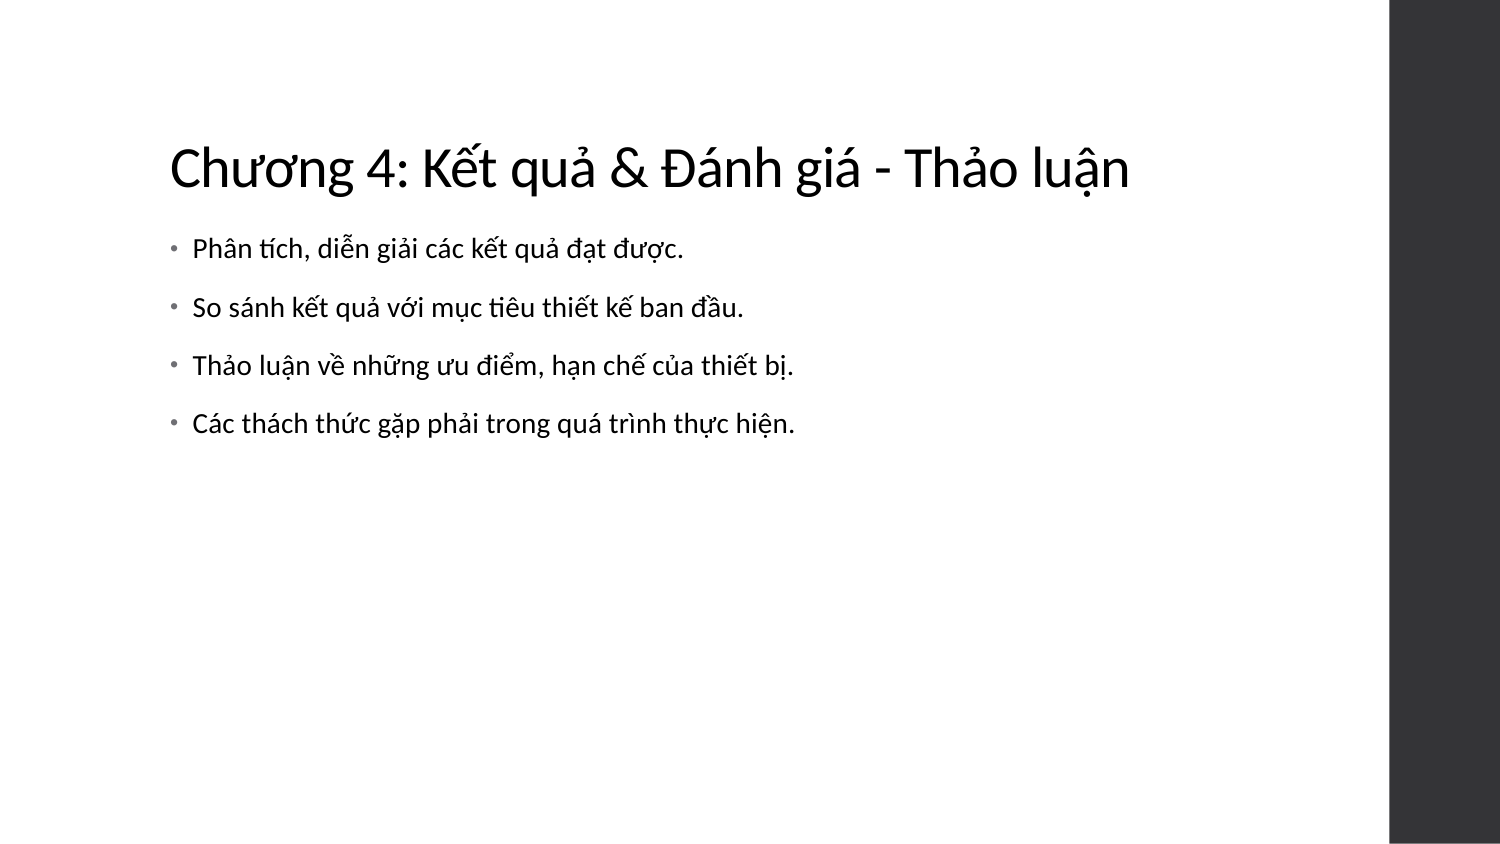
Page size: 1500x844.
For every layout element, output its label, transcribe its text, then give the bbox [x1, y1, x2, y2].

title Chương 4: Kết quả & Đánh giá - Thảo luận [155, 45, 1348, 209]
list Phân tích, diễn giải các kết quả đạt được. So sánh kết quả với mục tiêu thiết kế ban đầu. Thảo luận về những ưu điểm, hạn chế của thiết bị. Các thách thức gặp phải trong quá trình thực hiện. [155, 225, 1213, 761]
